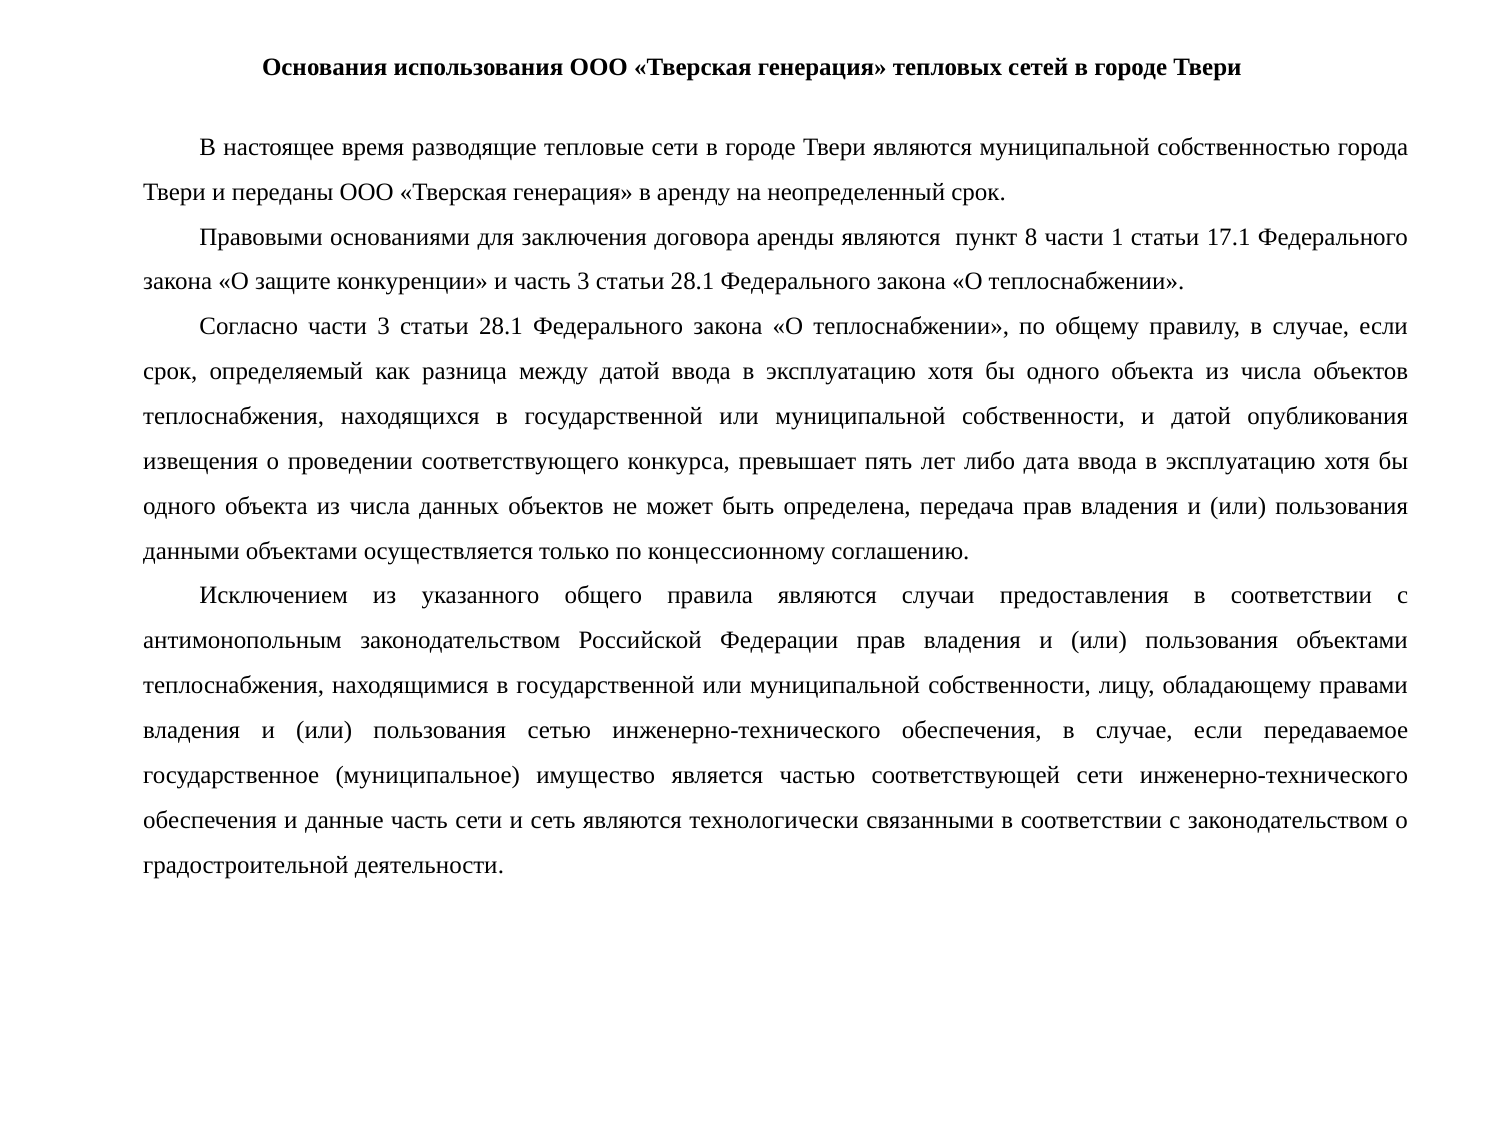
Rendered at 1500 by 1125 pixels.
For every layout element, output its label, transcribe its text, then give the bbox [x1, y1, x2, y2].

list Основания использования ООО «Тверская генерация» тепловых сетей в городе Твери В настоящее время разводящие тепловые сети в городе Твери являются муниципальной собственностью города Твери и переданы ООО «Тверская генерация» в аренду на неопределенный срок. Правовыми основаниями для заключения договора аренды являются пункт 8 части 1 статьи 17.1 Федерального закона «О защите конкуренции» и часть 3 статьи 28.1 Федерального закона «О теплоснабжении». Согласно части 3 статьи 28.1 Федерального закона «О теплоснабжении», по общему правилу, в случае, если срок, определяемый как разница между датой ввода в эксплуатацию хотя бы одного объекта из числа объектов теплоснабжения, находящихся в государственной или муниципальной собственности, и датой опубликования извещения о проведении соответствующего конкурса, превышает пять лет либо дата ввода в эксплуатацию хотя бы одного объекта из числа данных объектов не может быть определена, передача прав владения и (или) пользования данными объектами осуществляется только по концессионному соглашению. Исключением из указанного общего правила являются случаи предоставления в соответствии с антимонопольным законодательством Российской Федерации прав владения и (или) пользования объектами теплоснабжения, находящимися в государственной или муниципальной собственности, лицу, обладающему правами владения и (или) пользования сетью инженерно-технического обеспечения, в случае, если передаваемое государственное (муниципальное) имущество является частью соответствующей сети инженерно-технического обеспечения и данные часть сети и сеть являются технологически связанными в соответствии с законодательством о градостроительной деятельности. [75, 42, 1425, 1077]
